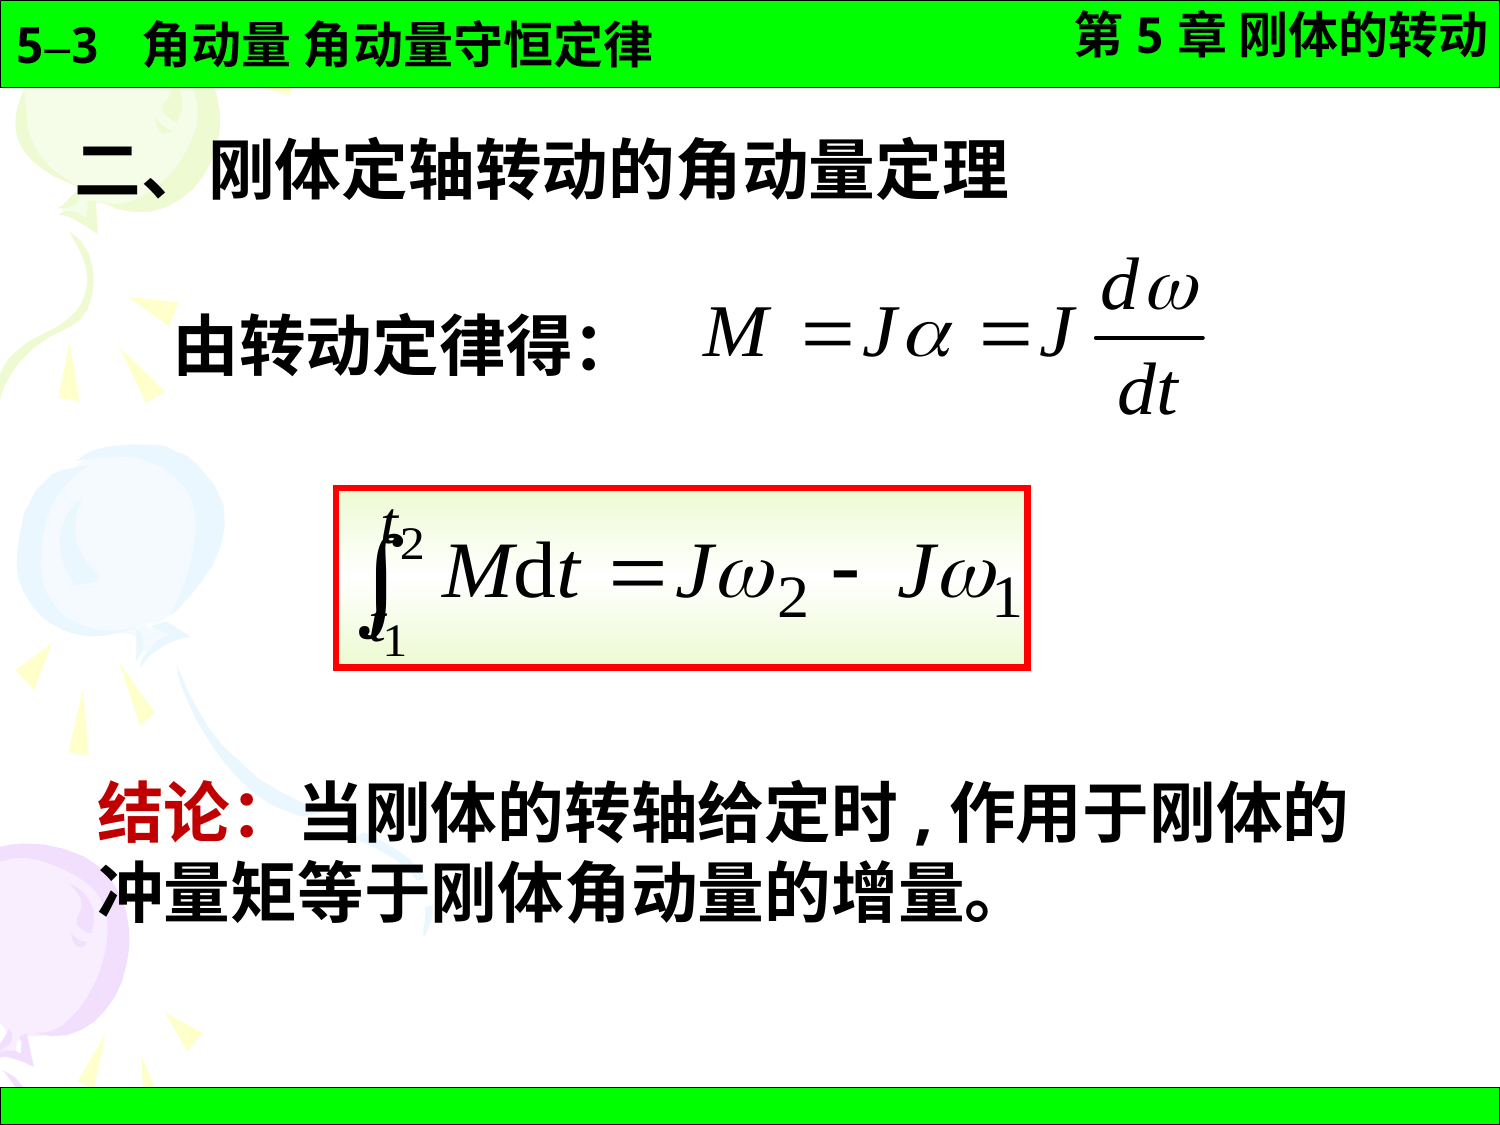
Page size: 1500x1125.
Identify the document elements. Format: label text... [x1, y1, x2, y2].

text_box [338, 490, 1025, 665]
text_box 由转动定律得： [157, 276, 684, 391]
text_box 结论：当刚体的转轴给定时,作用于刚体的冲量矩等于刚体角动量的增量。 [82, 763, 1369, 939]
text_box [689, 238, 1223, 432]
text_box 二、刚体定轴转动的角动量定理 [60, 120, 1122, 215]
